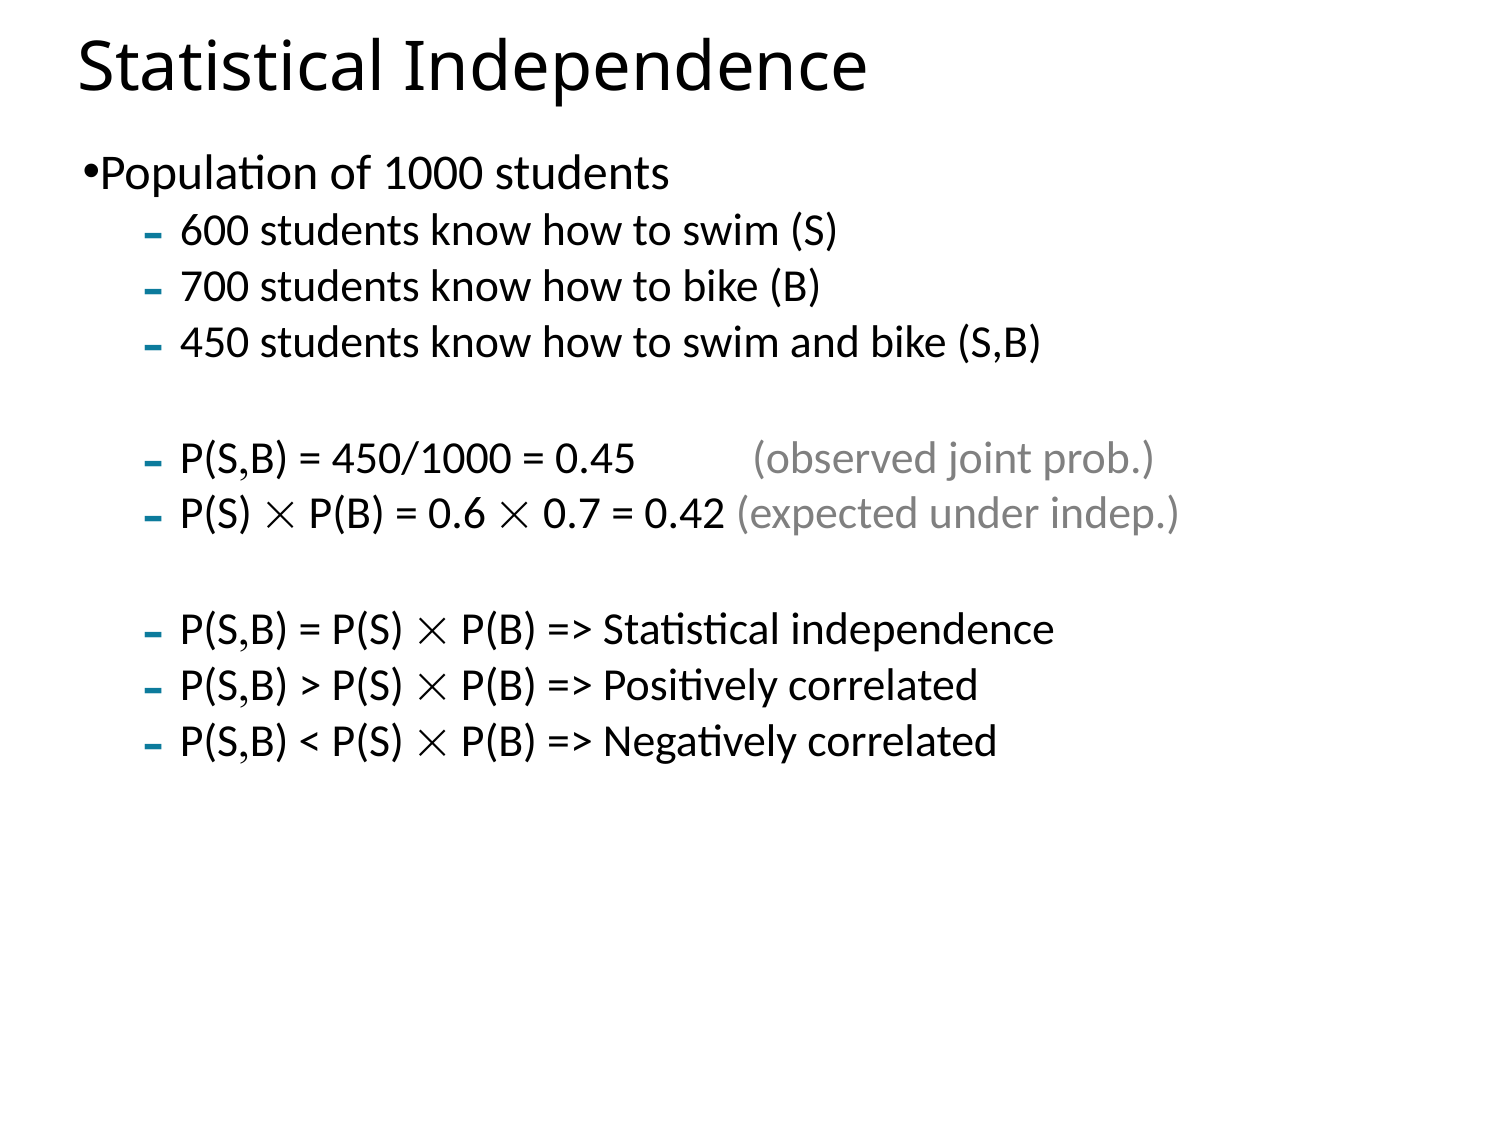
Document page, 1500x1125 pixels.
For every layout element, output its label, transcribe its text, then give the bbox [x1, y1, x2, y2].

list Population of 1000 students 600 students know how to swim (S) 700 students know how to bike (B) 450 students know how to swim and bike (S,B) P(S,B) = 450/1000 = 0.45 (observed joint prob.) P(S)  P(B) = 0.6  0.7 = 0.42 (expected under indep.) P(S,B) = P(S)  P(B) => Statistical independence P(S,B) > P(S)  P(B) => Positively correlated P(S,B) < P(S)  P(B) => Negatively correlated [67, 138, 1432, 1050]
title Statistical Independence [62, 22, 1421, 113]
